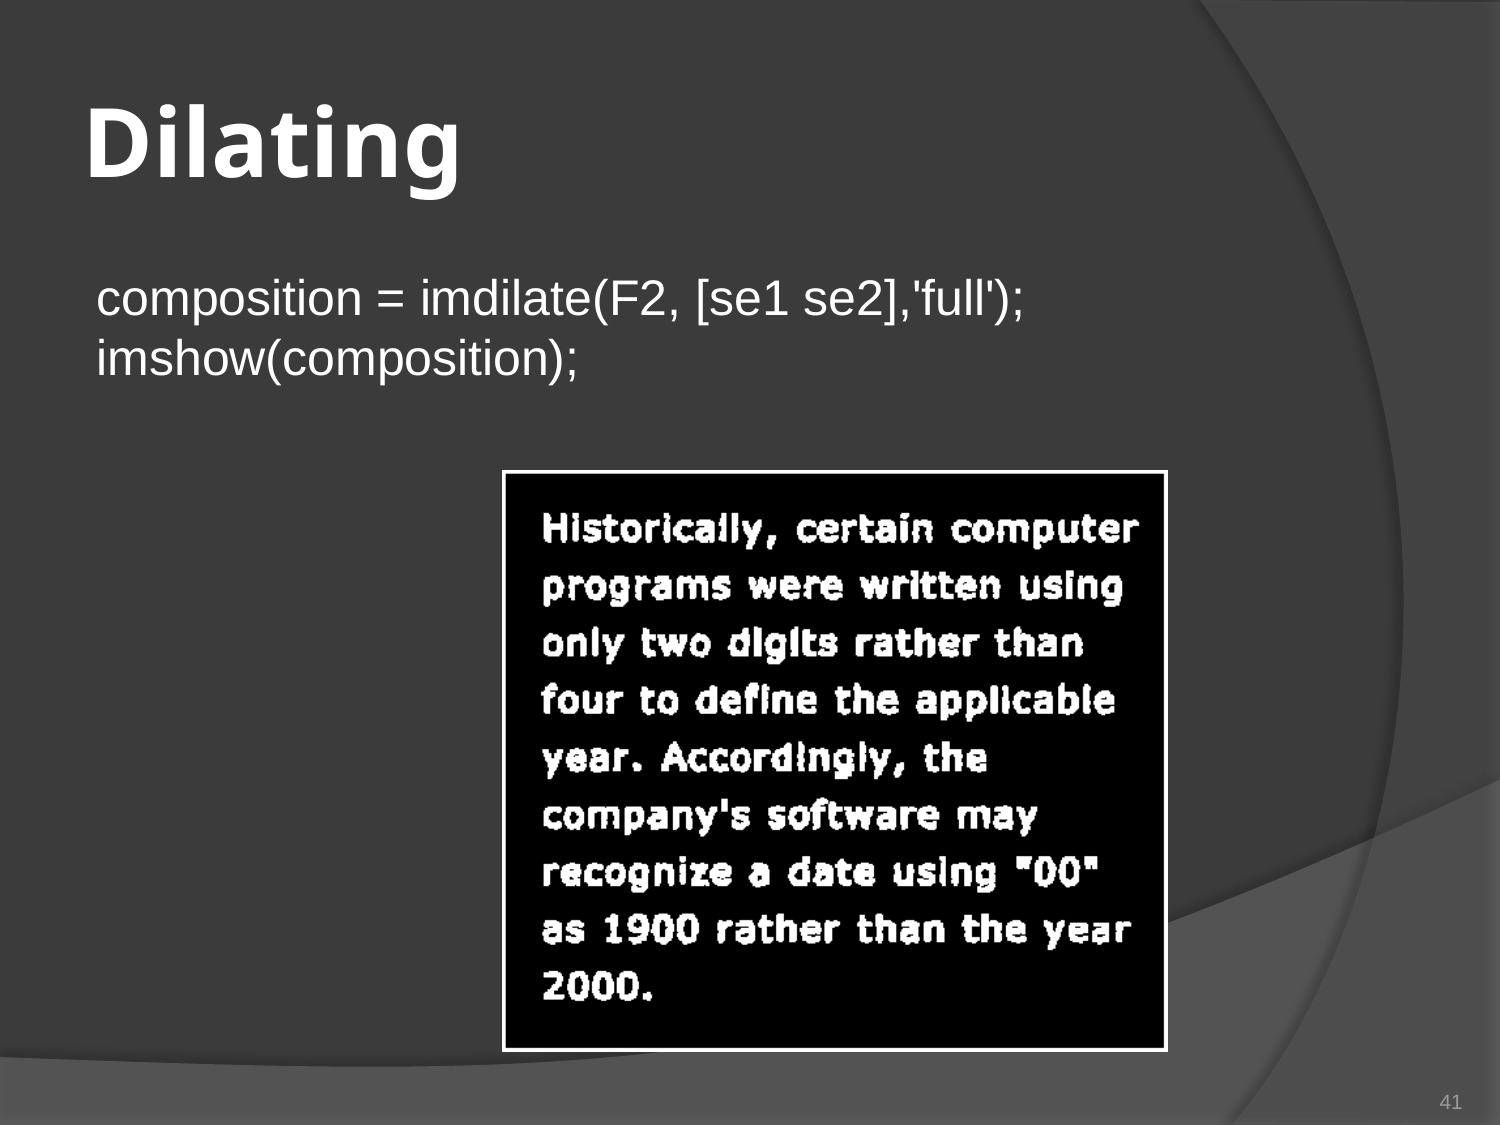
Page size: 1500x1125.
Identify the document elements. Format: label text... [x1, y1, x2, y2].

title Dilating [75, 45, 1300, 233]
text_box composition = imdilate(F2, [se1 se2],'full'); imshow(composition); [81, 257, 1353, 393]
picture [395, 431, 1275, 1125]
slide_number 41 [1337, 1053, 1463, 1114]
